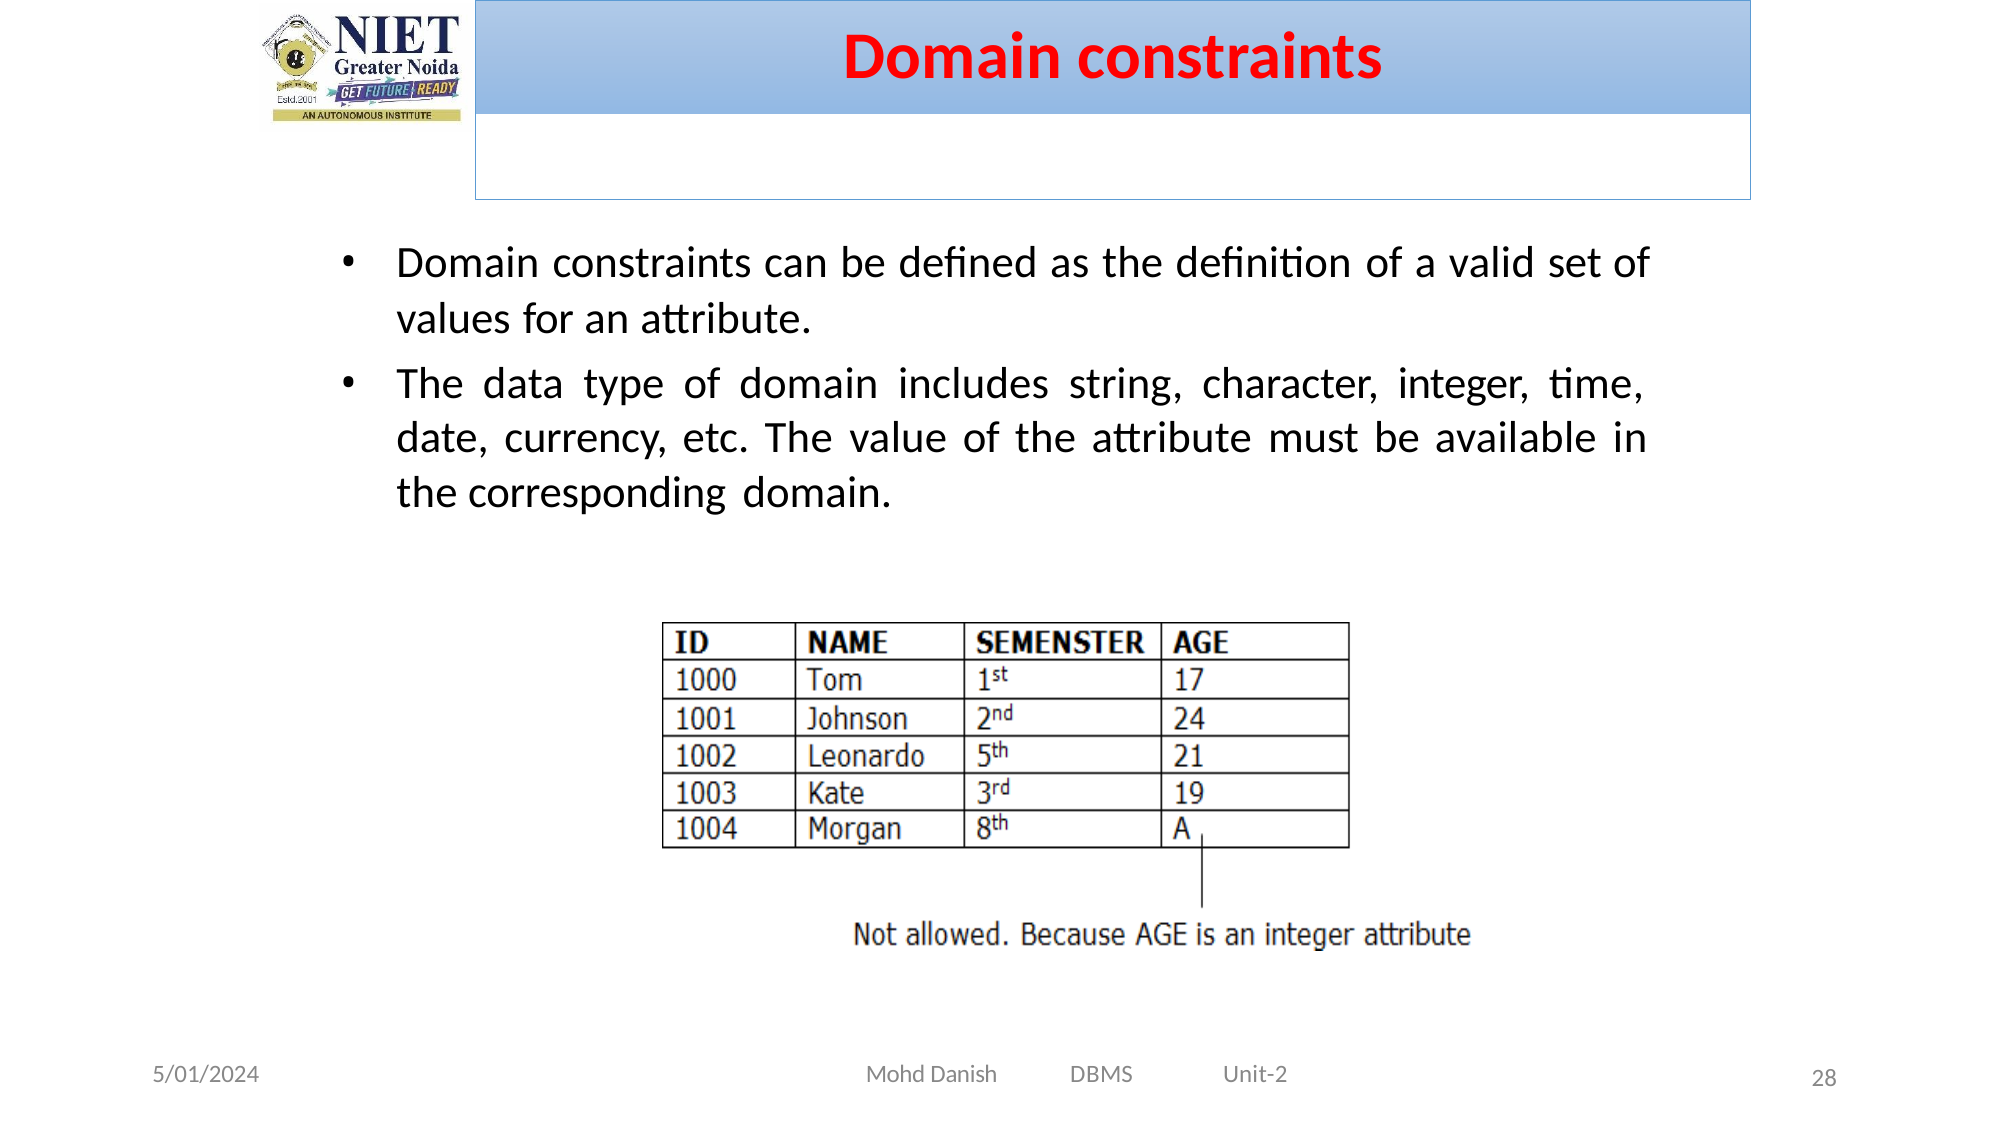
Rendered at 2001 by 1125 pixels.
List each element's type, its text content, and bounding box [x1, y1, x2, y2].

slide_number DBMS [1068, 1061, 1134, 1125]
picture [475, 0, 1751, 114]
title Domain constraints [475, 120, 1751, 200]
text_box Mohd Danish [863, 1061, 1008, 1088]
picture [259, 2, 474, 132]
text_box Unit-2 [1221, 1061, 1289, 1088]
picture [662, 621, 1473, 951]
text_box Domain constraints can be defined as the definition of a valid set of values for an attribute. The data type of domain includes string, character, integer, time, date, currency, etc. The value of the attribute must be available in the corresponding domain. [338, 230, 1665, 517]
footer 5/01/2024 [150, 1061, 262, 1125]
slide_number 28 [1805, 1061, 1856, 1125]
